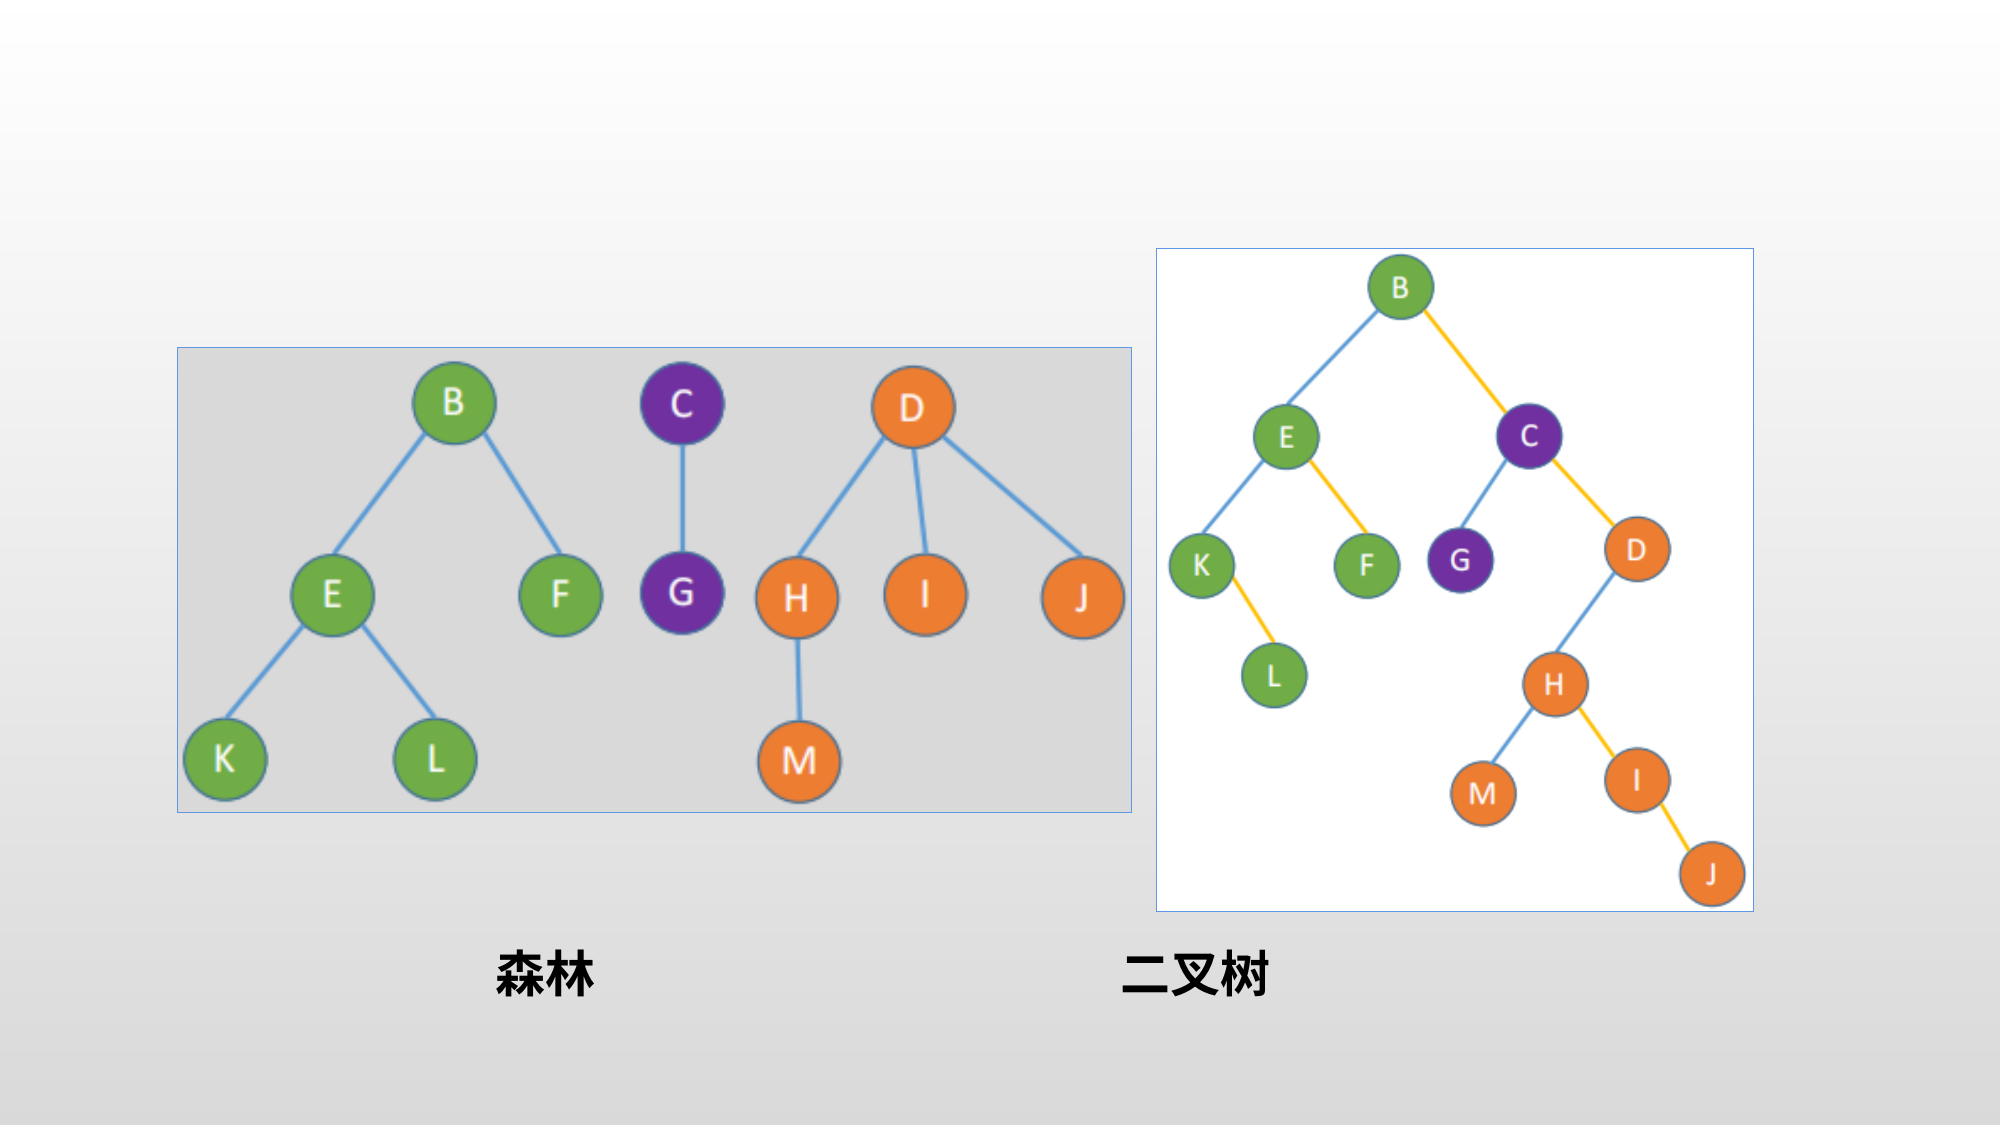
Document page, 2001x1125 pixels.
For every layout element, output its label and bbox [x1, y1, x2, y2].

text_box [177, 248, 1780, 1011]
